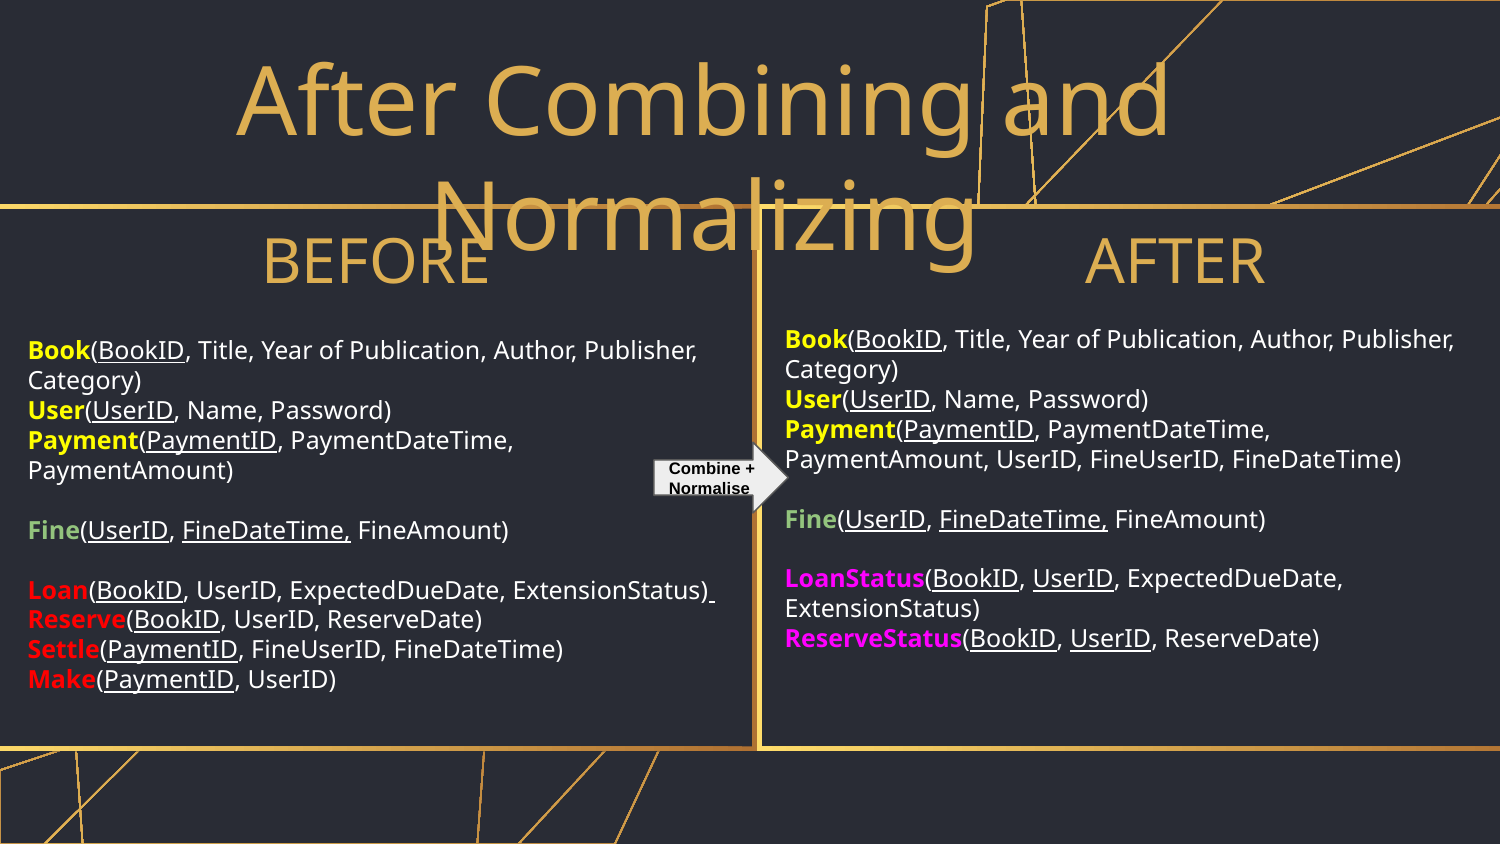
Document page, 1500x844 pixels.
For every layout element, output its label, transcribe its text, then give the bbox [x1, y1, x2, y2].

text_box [756, 203, 1500, 752]
text_box After Combining and Normalizing [24, 24, 1386, 202]
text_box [0, 203, 755, 752]
